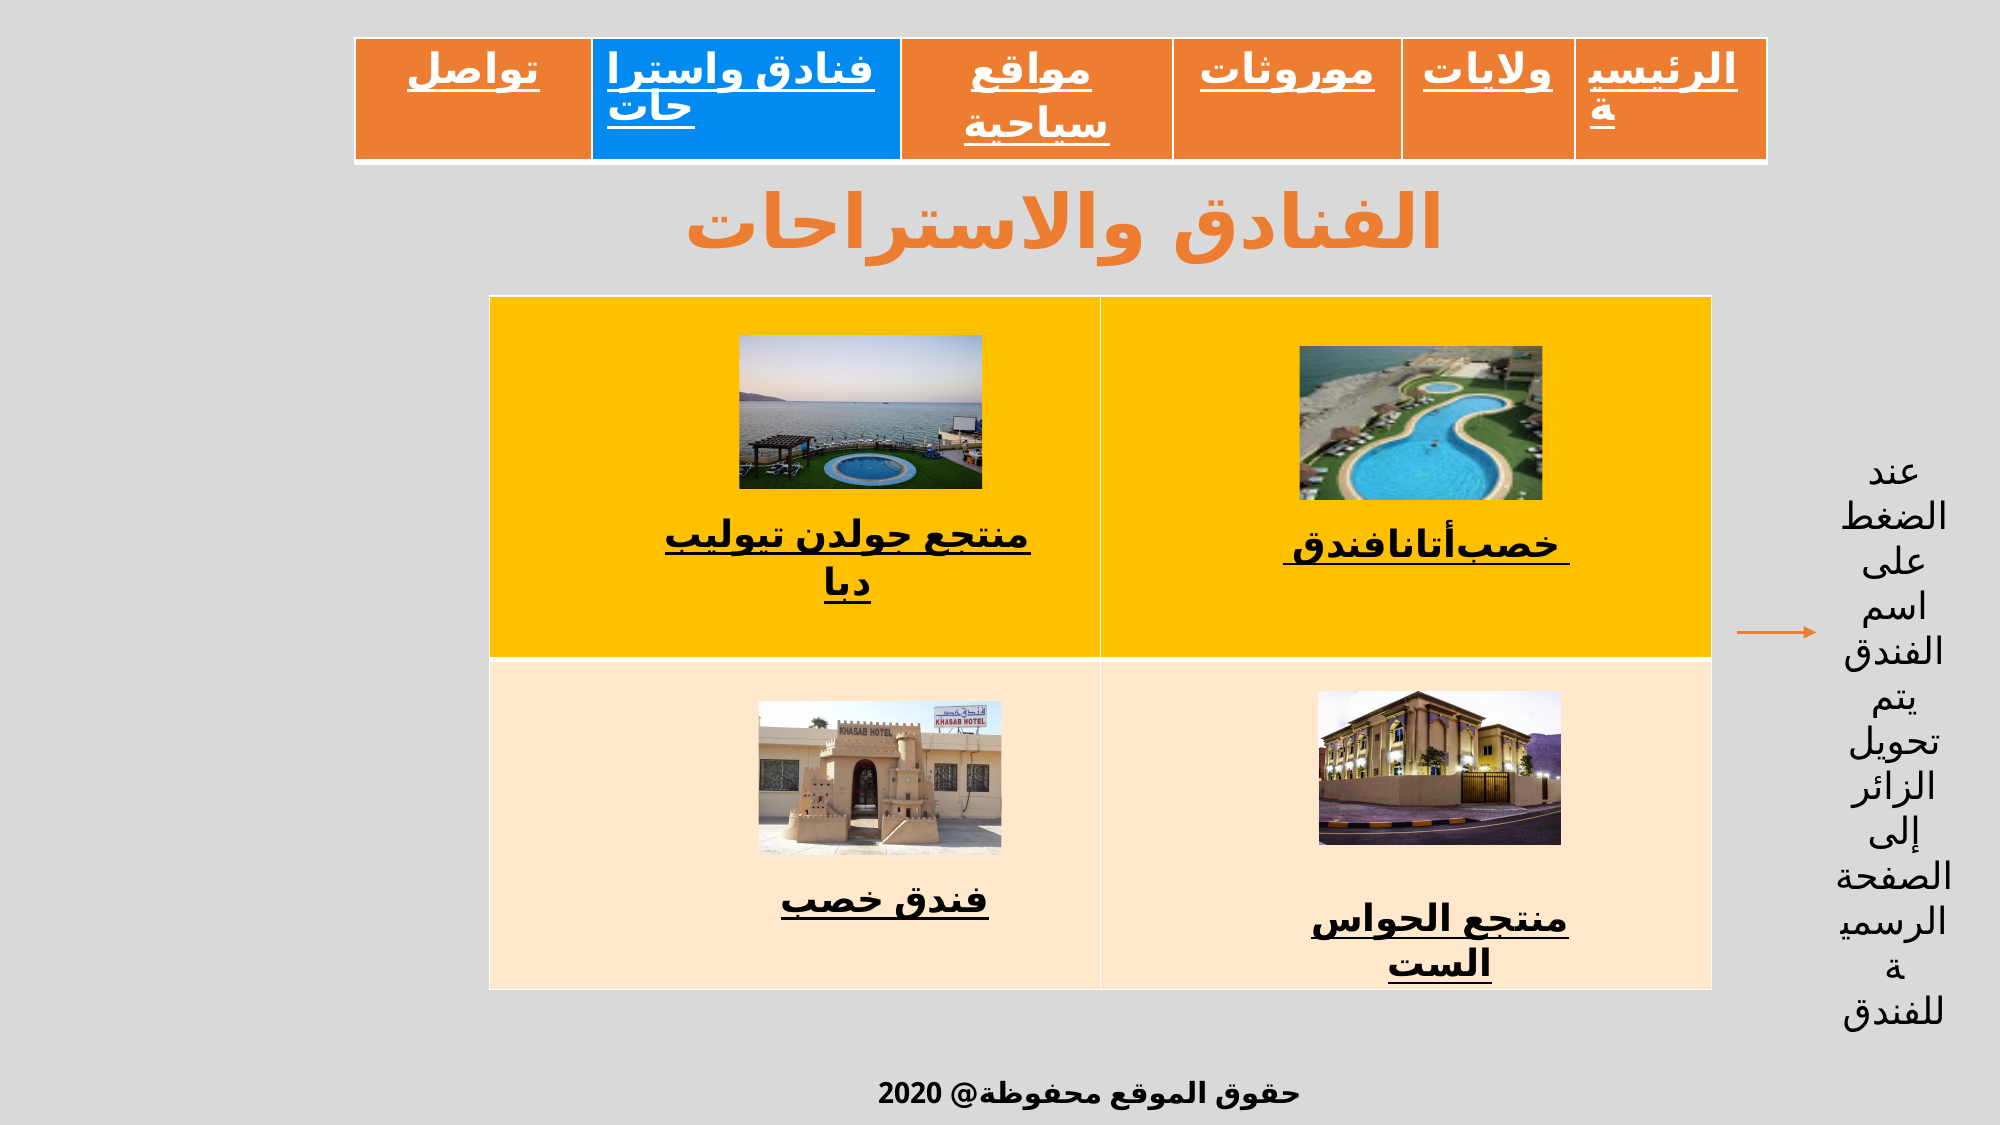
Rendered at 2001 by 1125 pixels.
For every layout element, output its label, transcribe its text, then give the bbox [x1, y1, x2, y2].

text_box [738, 335, 983, 490]
table_header تواصل [356, 39, 591, 159]
text_box عند الضغط على اسم الفندق يتم تحويل الزائر إلى الصفحة الرسمية للفندق [1816, 439, 1973, 1040]
text_box منتجع جولدن تيوليب دبا [645, 412, 1050, 611]
text_box فندق أتانا خصب [1255, 512, 1597, 577]
text_box الفنادق والاستراحات [670, 165, 1461, 271]
text_box [1299, 345, 1543, 500]
text_box منتجع الحواس الست [1269, 886, 1611, 992]
table_cell [1101, 662, 1711, 989]
table_header موروثات [1174, 39, 1401, 159]
table_header [490, 297, 1100, 657]
table_cell [490, 662, 1100, 989]
text_box [1317, 690, 1562, 846]
text_box فندق خصب [714, 867, 1056, 931]
table_header [1101, 297, 1711, 657]
table_header ولايات [1403, 39, 1574, 159]
text_box [757, 700, 1002, 855]
table_header مواقع سياحية [902, 39, 1172, 159]
text_box حقوق الموقع محفوظة@ 2020 [826, 1067, 1354, 1117]
table_header الرئيسية [1576, 39, 1766, 159]
table_header فنادق واستراحات [593, 39, 900, 159]
